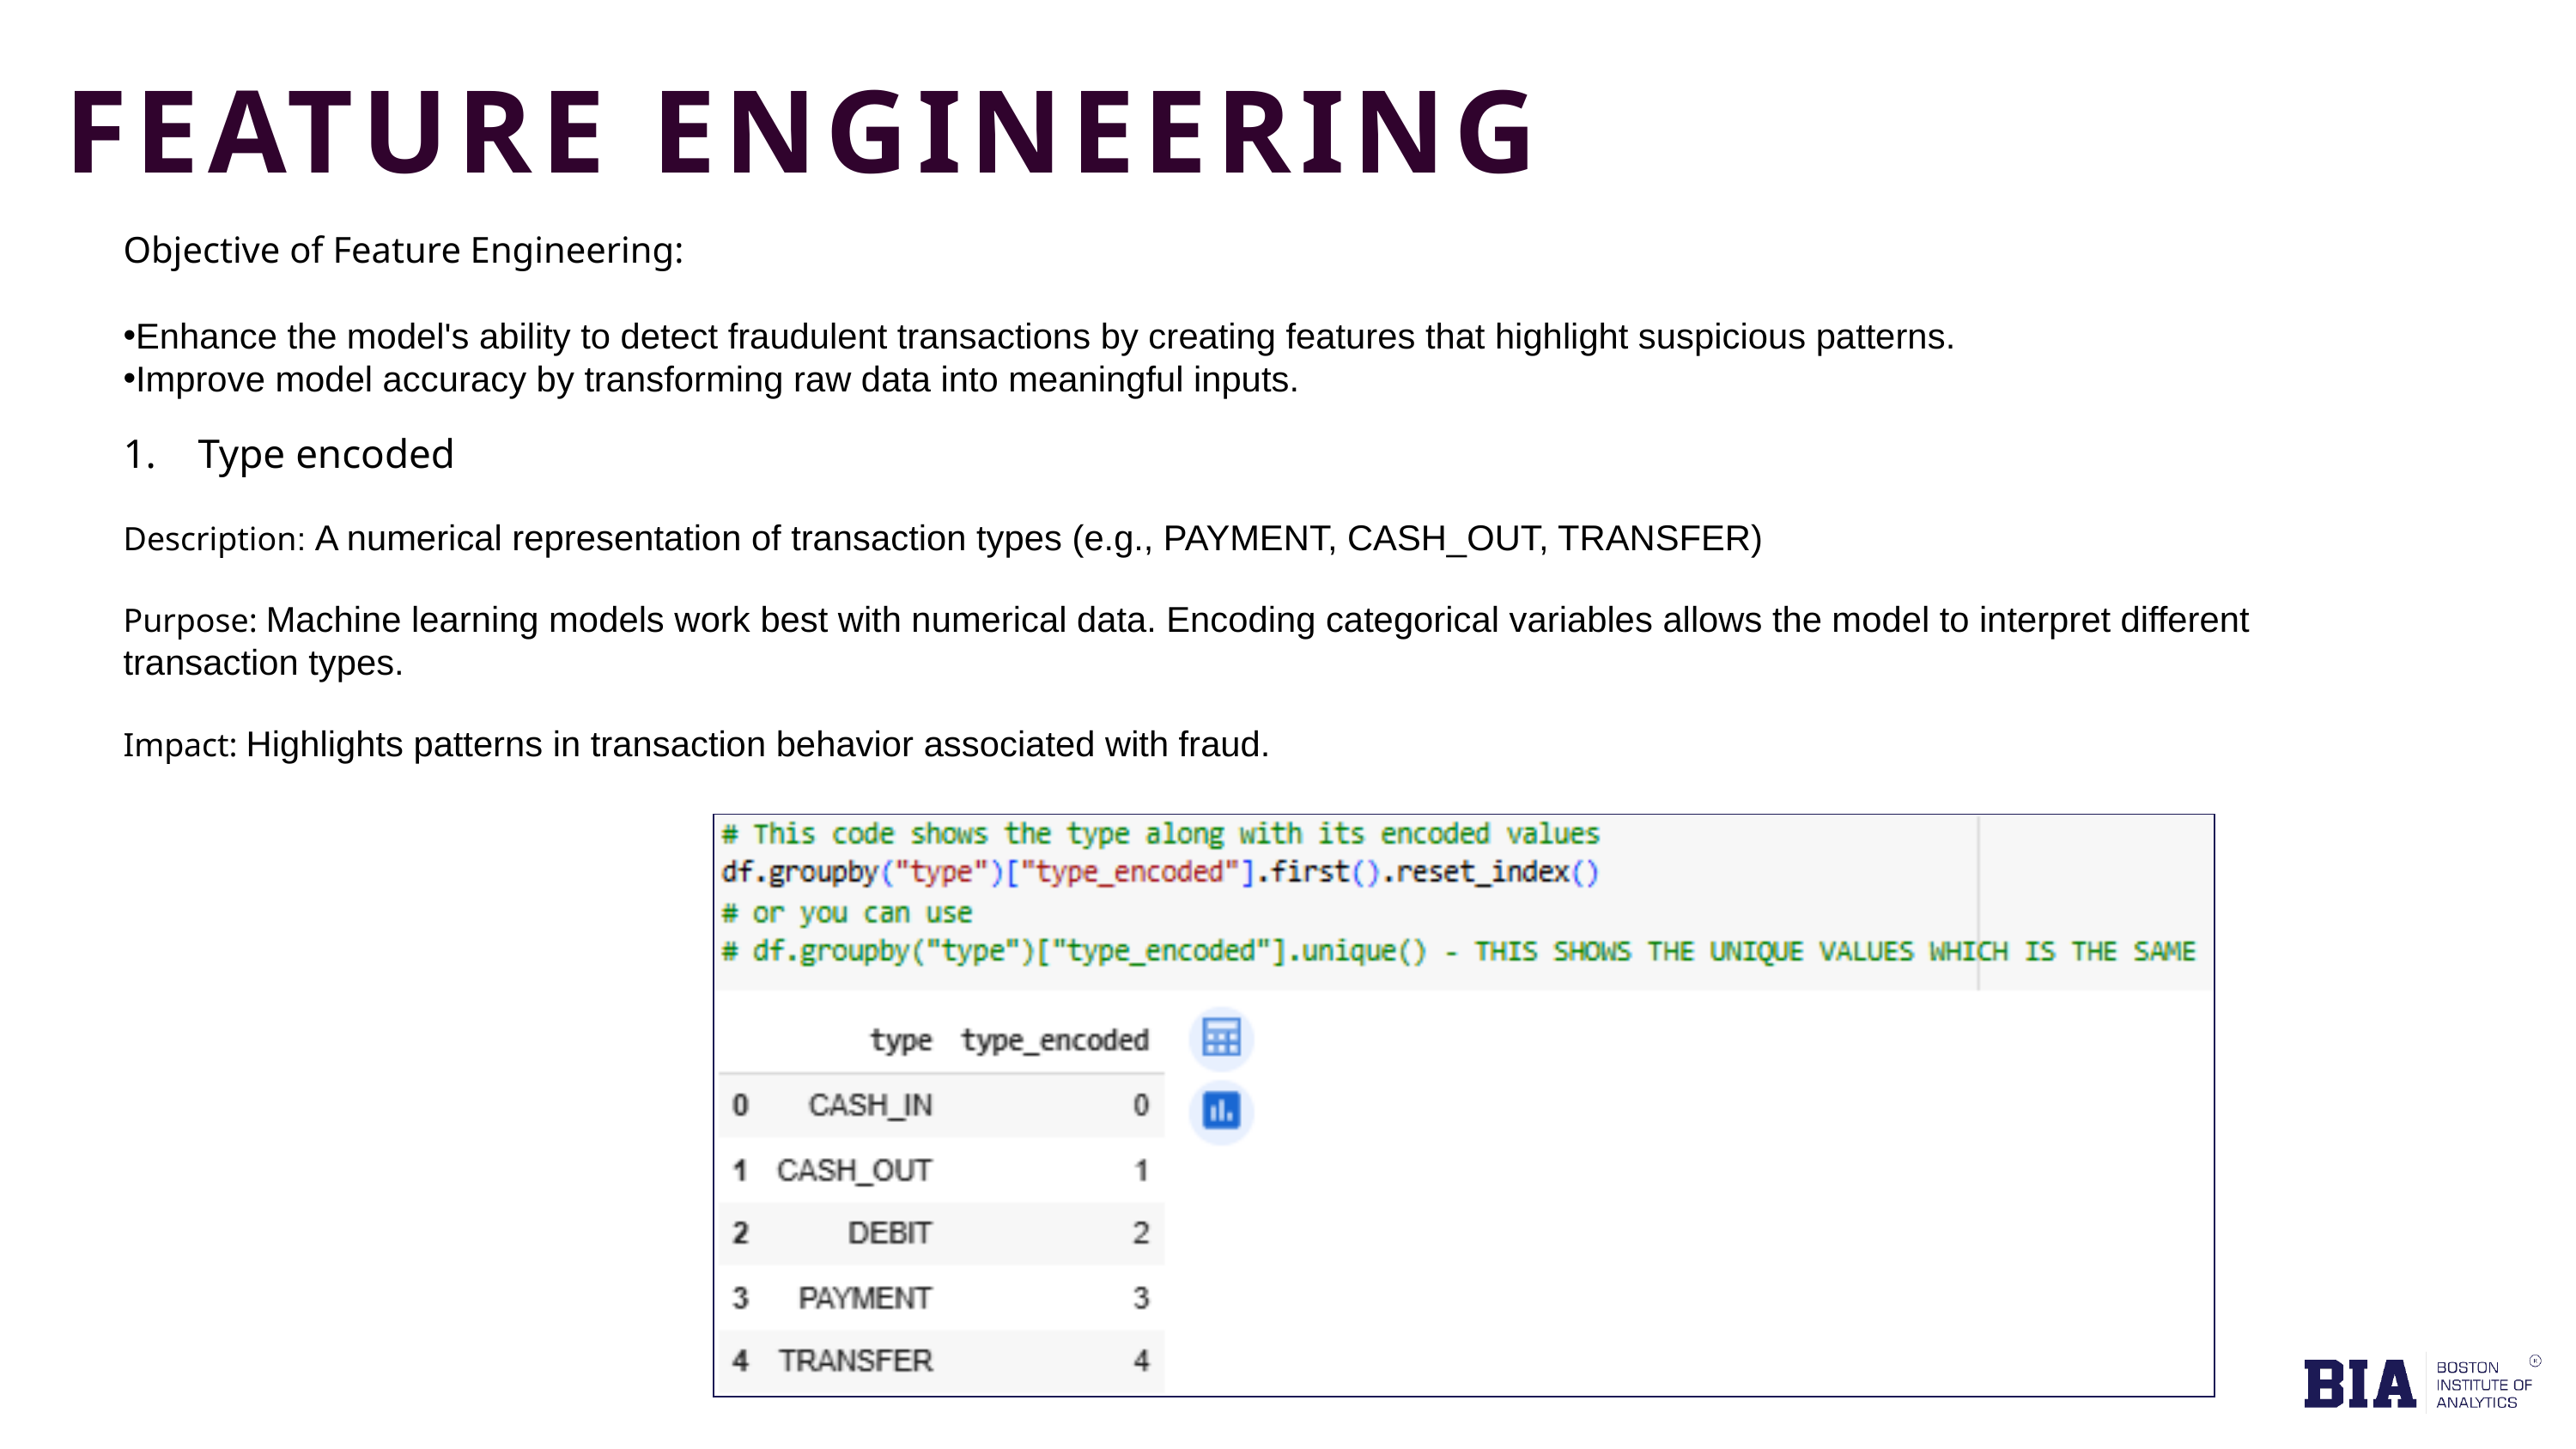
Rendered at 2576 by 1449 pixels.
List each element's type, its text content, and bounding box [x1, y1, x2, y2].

picture [714, 814, 2215, 1397]
text_box Type encoded Description: A numerical representation of transaction types (e.g., PAYMENT, CASH_OUT, TRANSFER) Purpose: Machine learning models work best with numerical data. Encoding categorical variables allows the model to interpret different transaction types. Impact: Highlights patterns in transaction behavior associated with fraud. [110, 422, 2264, 770]
picture [2296, 1349, 2549, 1416]
text_box Objective of Feature Engineering: Enhance the model's ability to detect fraudulent transactions by creating features that highlight suspicious patterns. Improve model accuracy by transforming raw data into meaningful inputs. [110, 221, 2405, 406]
text_box FEATURE ENGINEERING [64, 58, 2501, 197]
